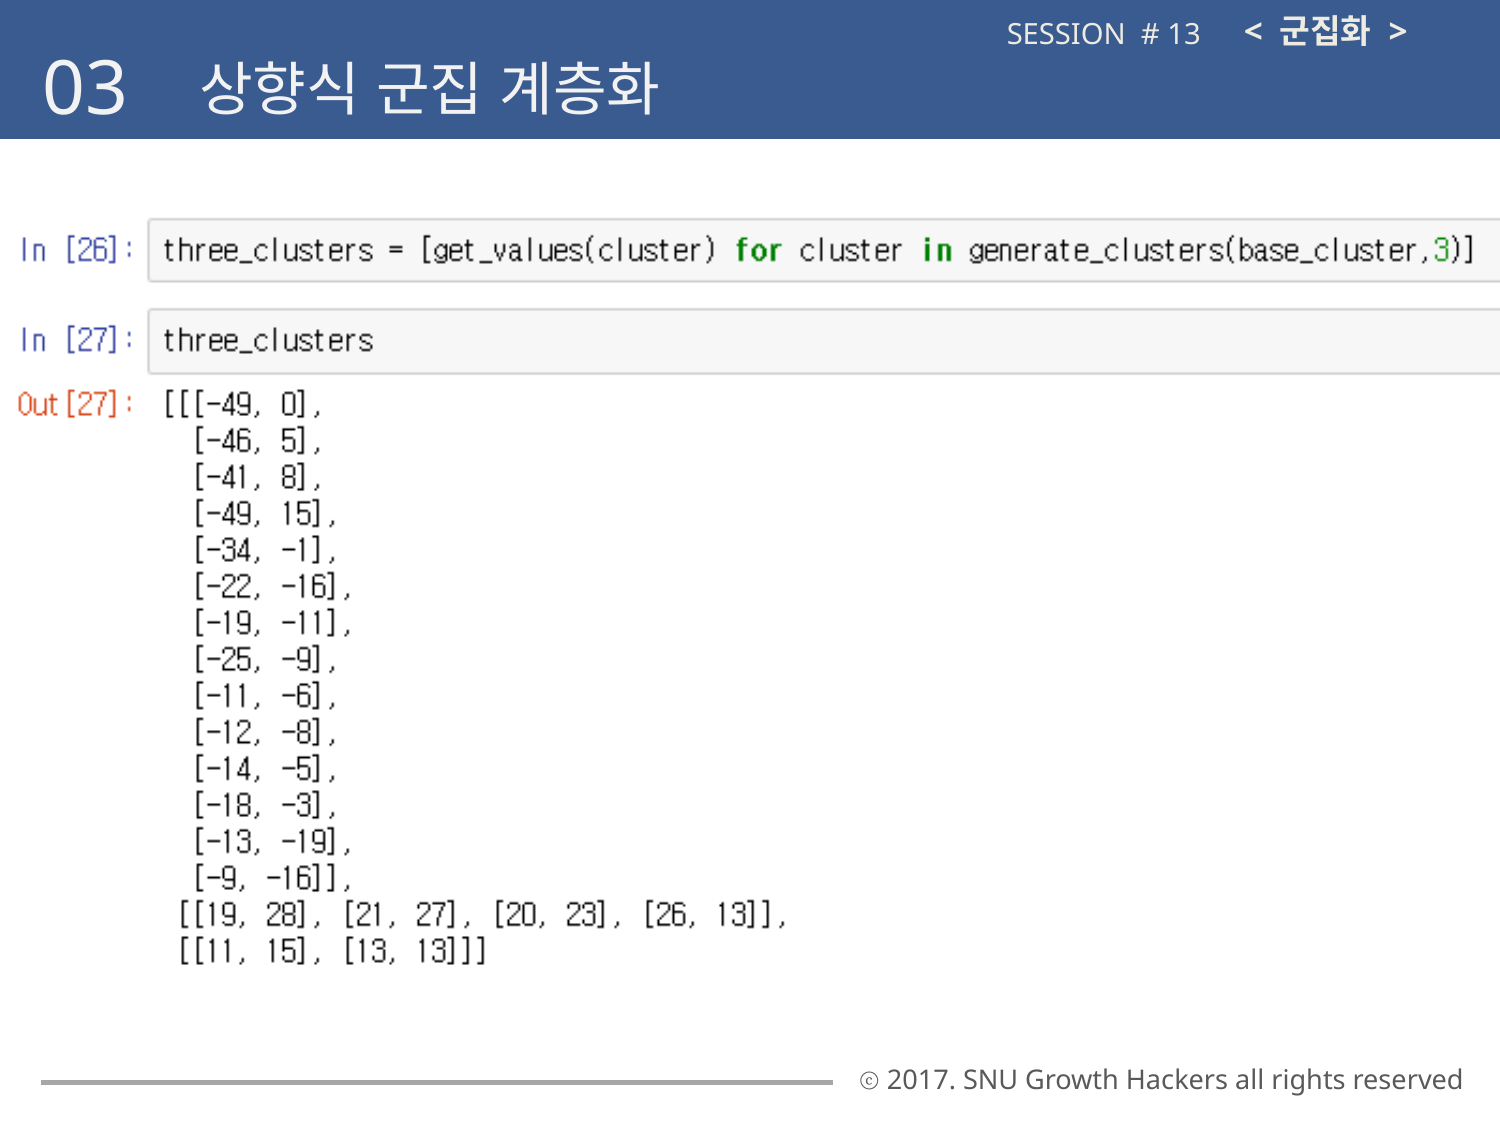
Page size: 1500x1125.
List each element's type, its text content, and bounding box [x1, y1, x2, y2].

text_box SESSION # 13 [992, 7, 1224, 58]
text_box 03 [27, 32, 144, 138]
text_box < 군집화 > [1229, 2, 1423, 58]
picture [0, 207, 1500, 980]
text_box ⓒ 2017. SNU Growth Hackers all rights reserved [844, 1055, 1495, 1103]
text_box 상향식 군집 계층화 [184, 44, 675, 130]
text_box [0, 0, 1500, 139]
